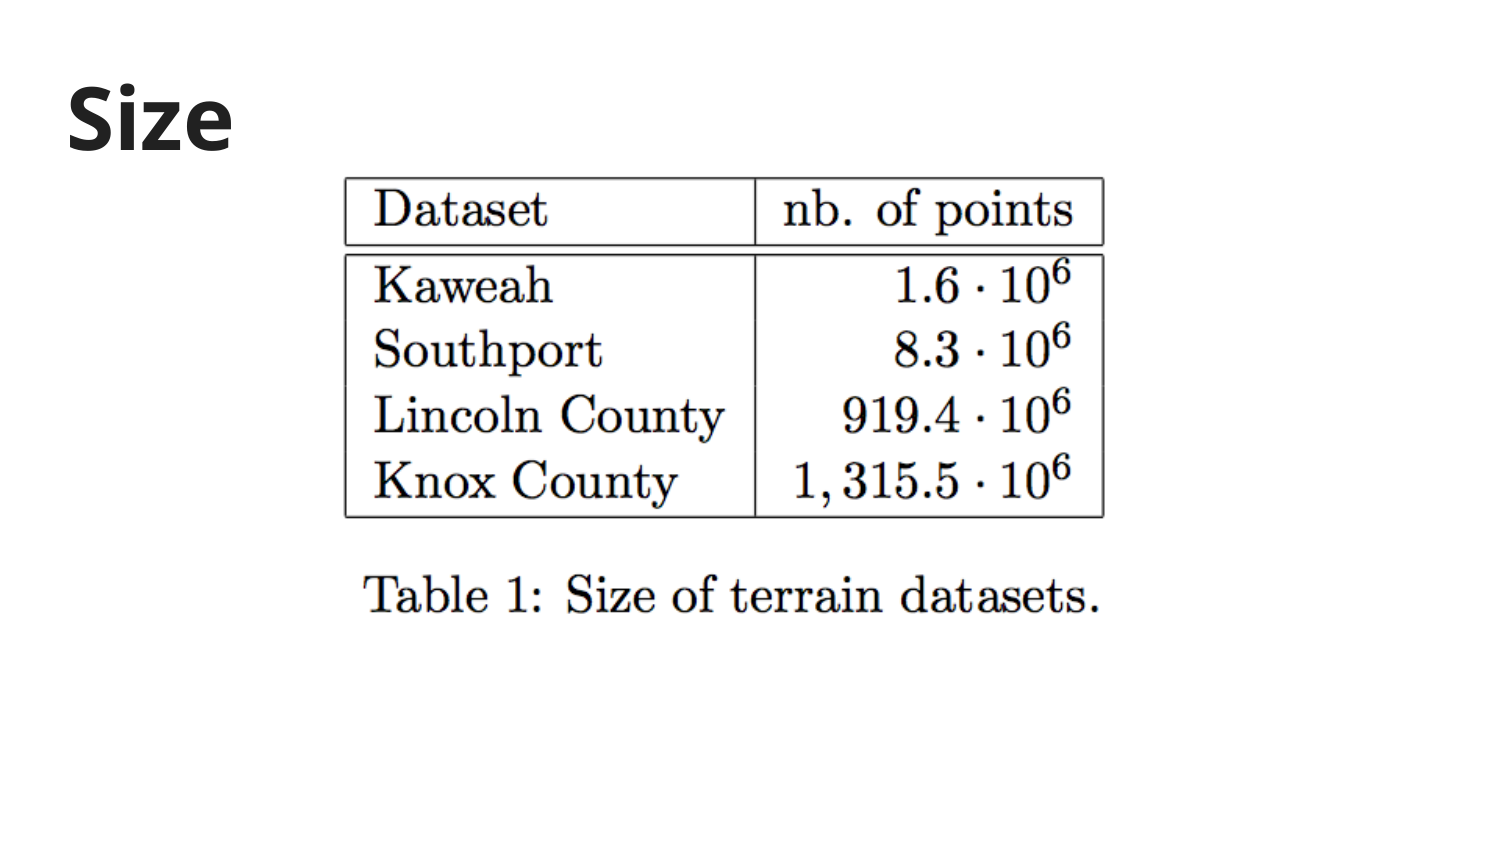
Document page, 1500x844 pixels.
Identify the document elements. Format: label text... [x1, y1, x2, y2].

title Size [51, 48, 1449, 180]
picture [277, 143, 1223, 701]
